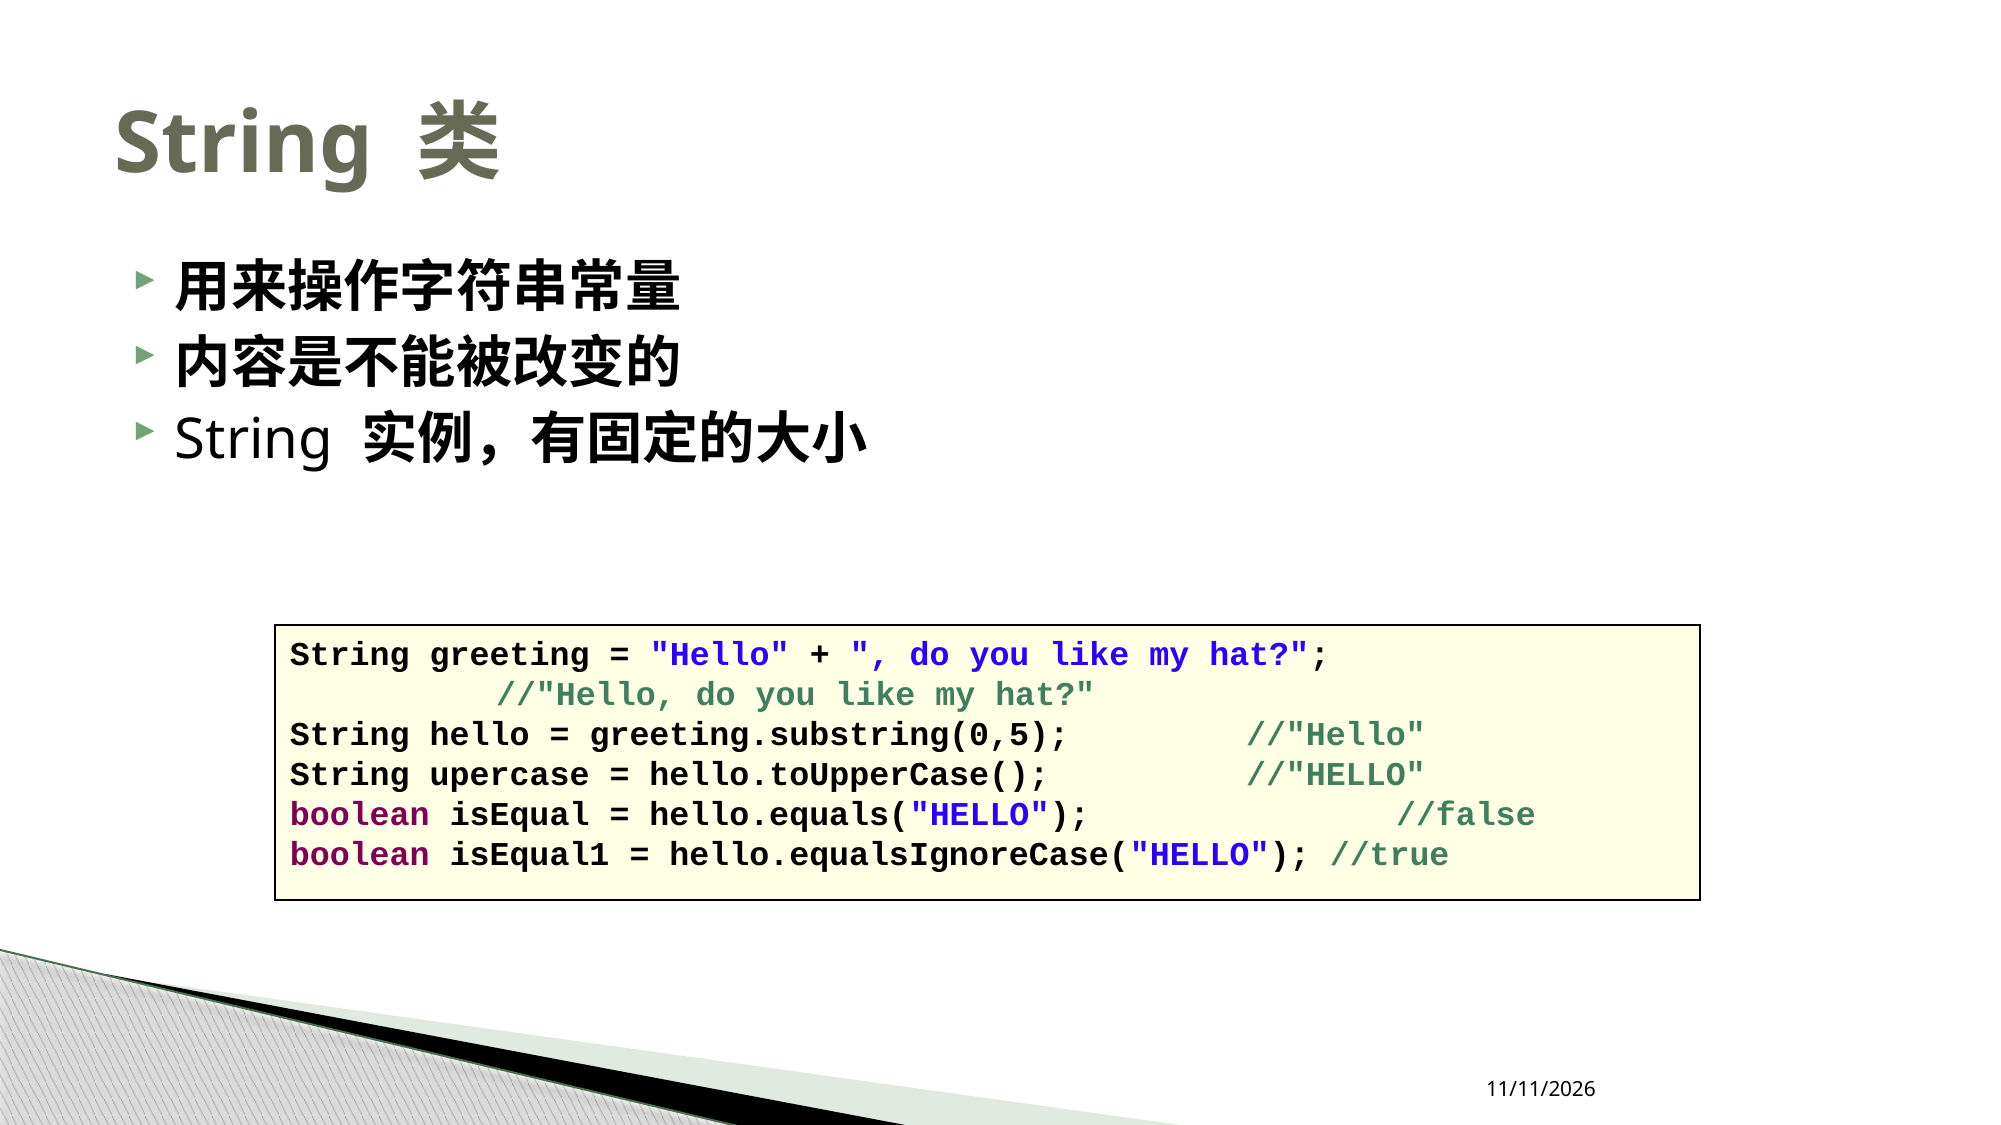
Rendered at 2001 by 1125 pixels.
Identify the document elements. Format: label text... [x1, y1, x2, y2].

text_box String greeting = "Hello" + ", do you like my hat?"; //"Hello, do you like my hat?" String hello = greeting.substring(0,5); //"Hello" String upercase = hello.toUpperCase(); //"HELLO" boolean isEqual = hello.equals("HELLO"); //false boolean isEqual1 = hello.equalsIgnoreCase("HELLO"); //true [274, 624, 1700, 900]
list 用来操作字符串常量 内容是不能被改变的 String 实例，有固定的大小 [99, 243, 1900, 986]
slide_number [1471, 1051, 1892, 1112]
title String 类 [99, 45, 1900, 233]
